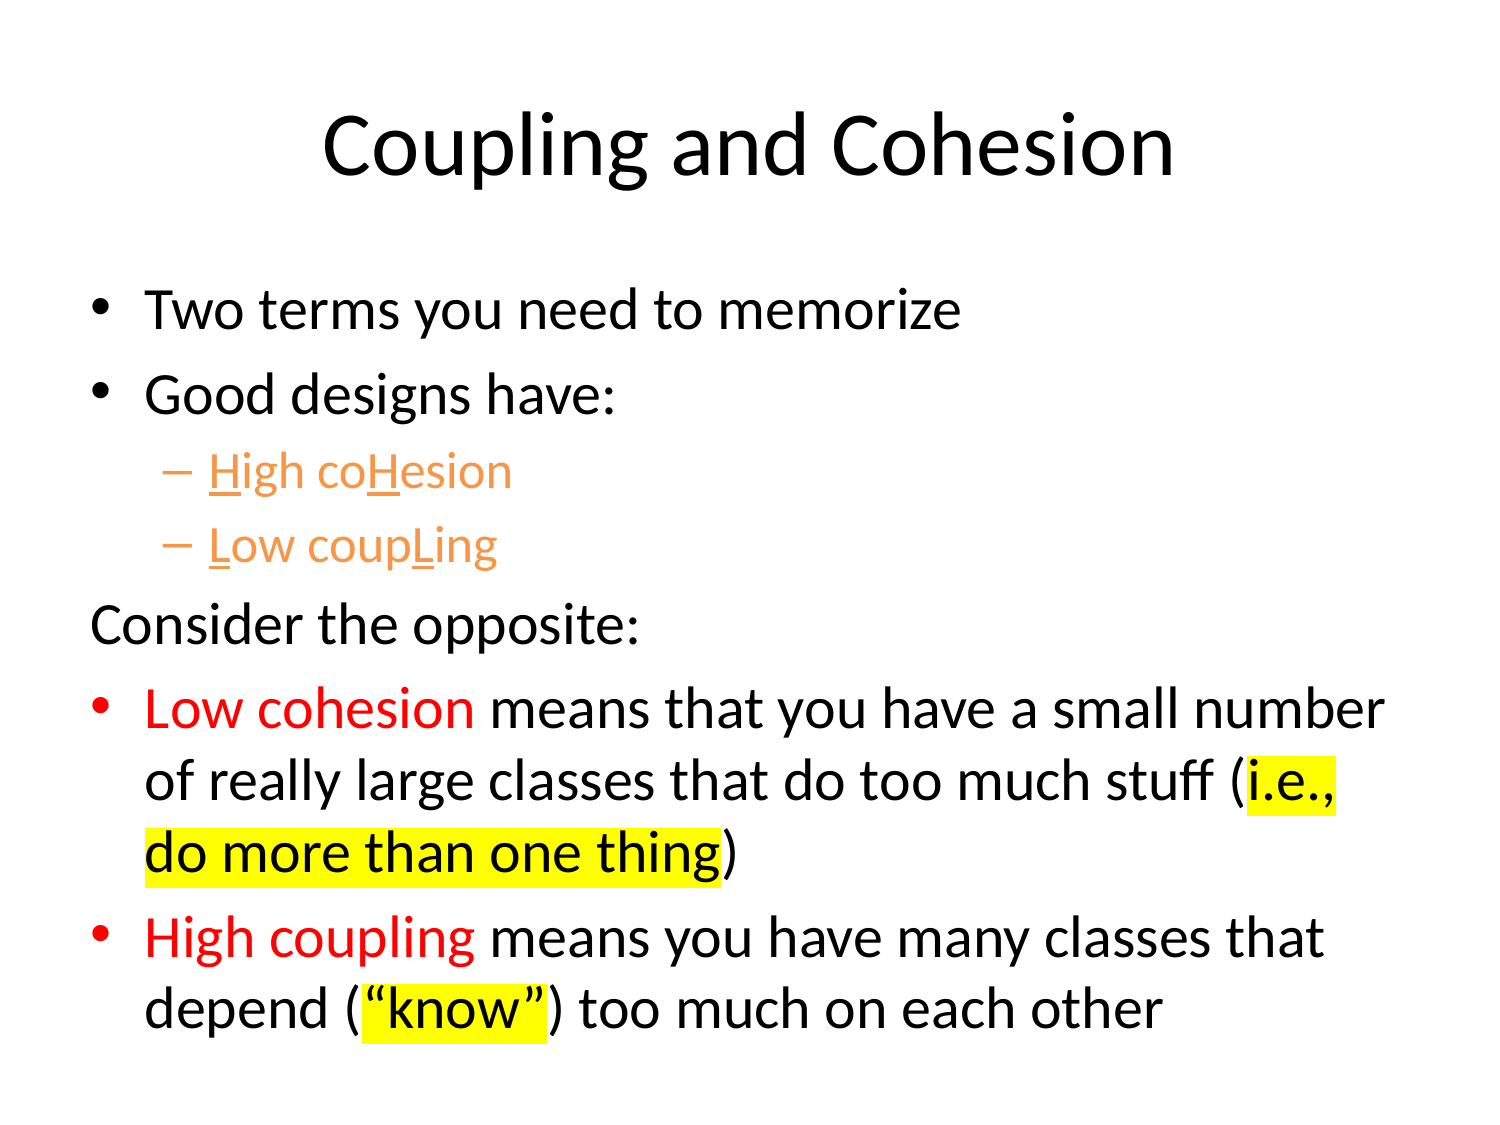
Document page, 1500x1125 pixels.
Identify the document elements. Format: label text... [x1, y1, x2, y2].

title Coupling and Cohesion [75, 45, 1425, 233]
list Two terms you need to memorize Good designs have: High coHesion Low coupLing Consider the opposite: Low cohesion means that you have a small number of really large classes that do too much stuff (i.e., do more than one thing) High coupling means you have many classes that depend (“know”) too much on each other [75, 262, 1425, 1050]
